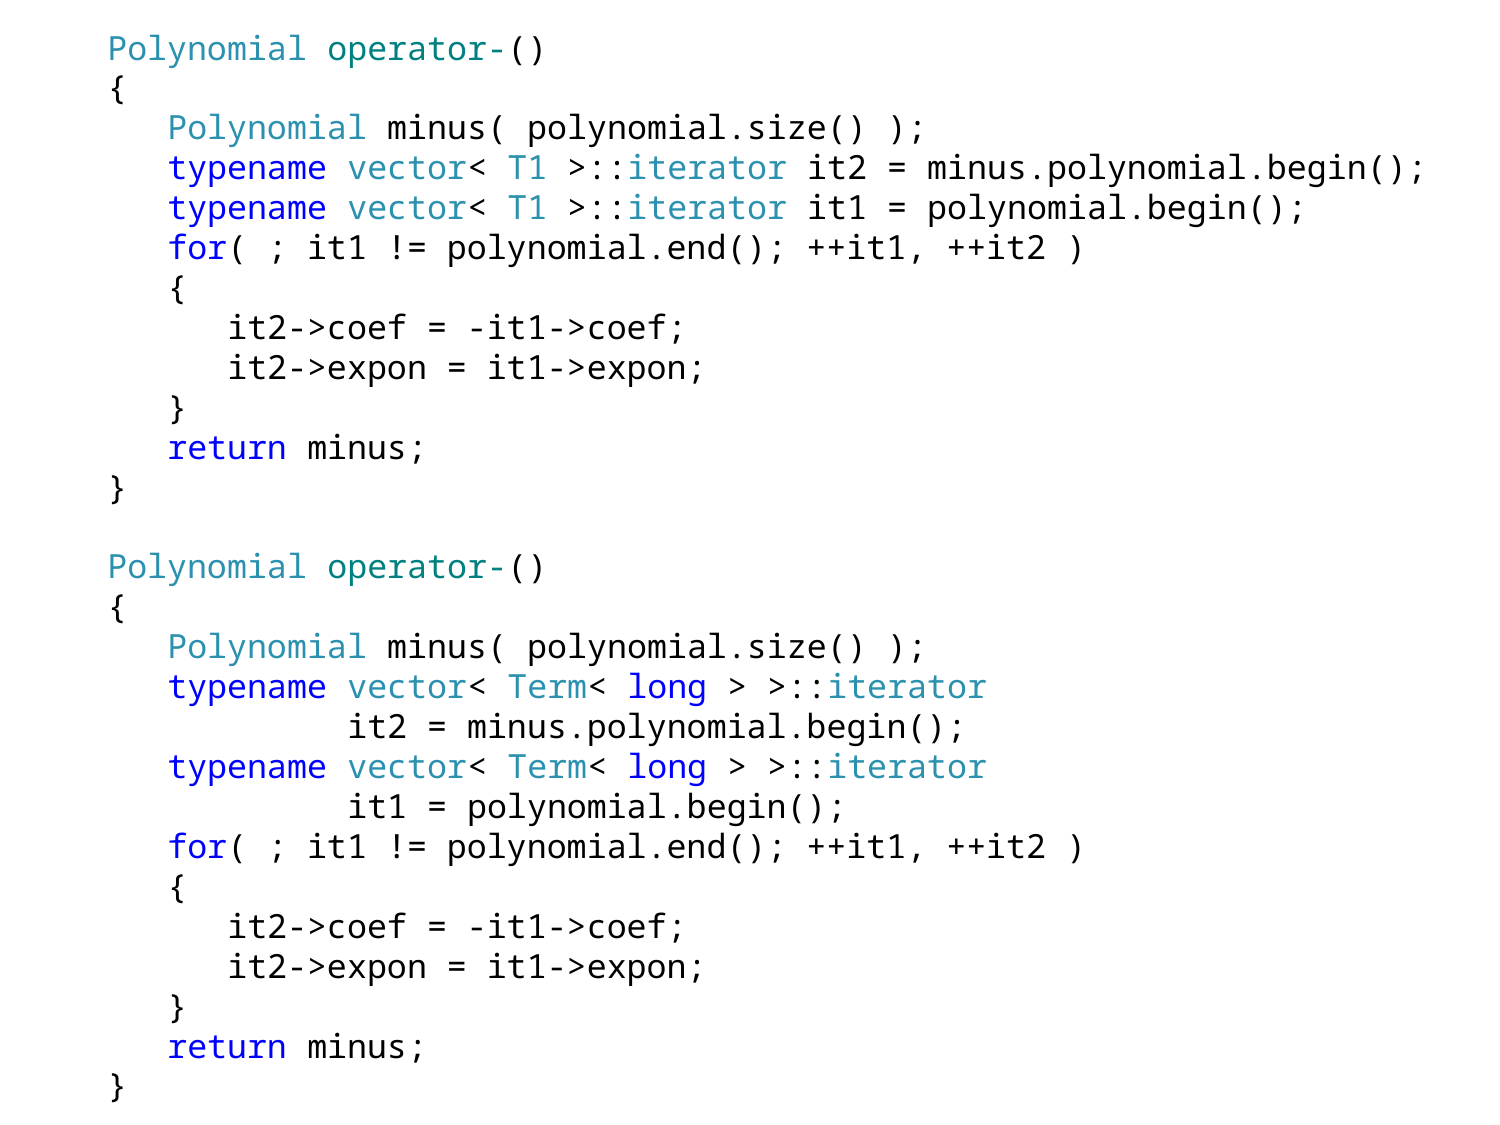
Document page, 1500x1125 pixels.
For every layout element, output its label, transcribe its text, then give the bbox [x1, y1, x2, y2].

list Polynomial operator-() { Polynomial minus( polynomial.size() ); typename vector< T1 >::iterator it2 = minus.polynomial.begin(); typename vector< T1 >::iterator it1 = polynomial.begin(); for( ; it1 != polynomial.end(); ++it1, ++it2 ) { it2->coef = -it1->coef; it2->expon = it1->expon; } return minus; } Polynomial operator-() { Polynomial minus( polynomial.size() ); typename vector< Term< long > >::iterator it2 = minus.polynomial.begin(); typename vector< Term< long > >::iterator it1 = polynomial.begin(); for( ; it1 != polynomial.end(); ++it1, ++it2 ) { it2->coef = -it1->coef; it2->expon = it1->expon; } return minus; } [41, 18, 1459, 1107]
